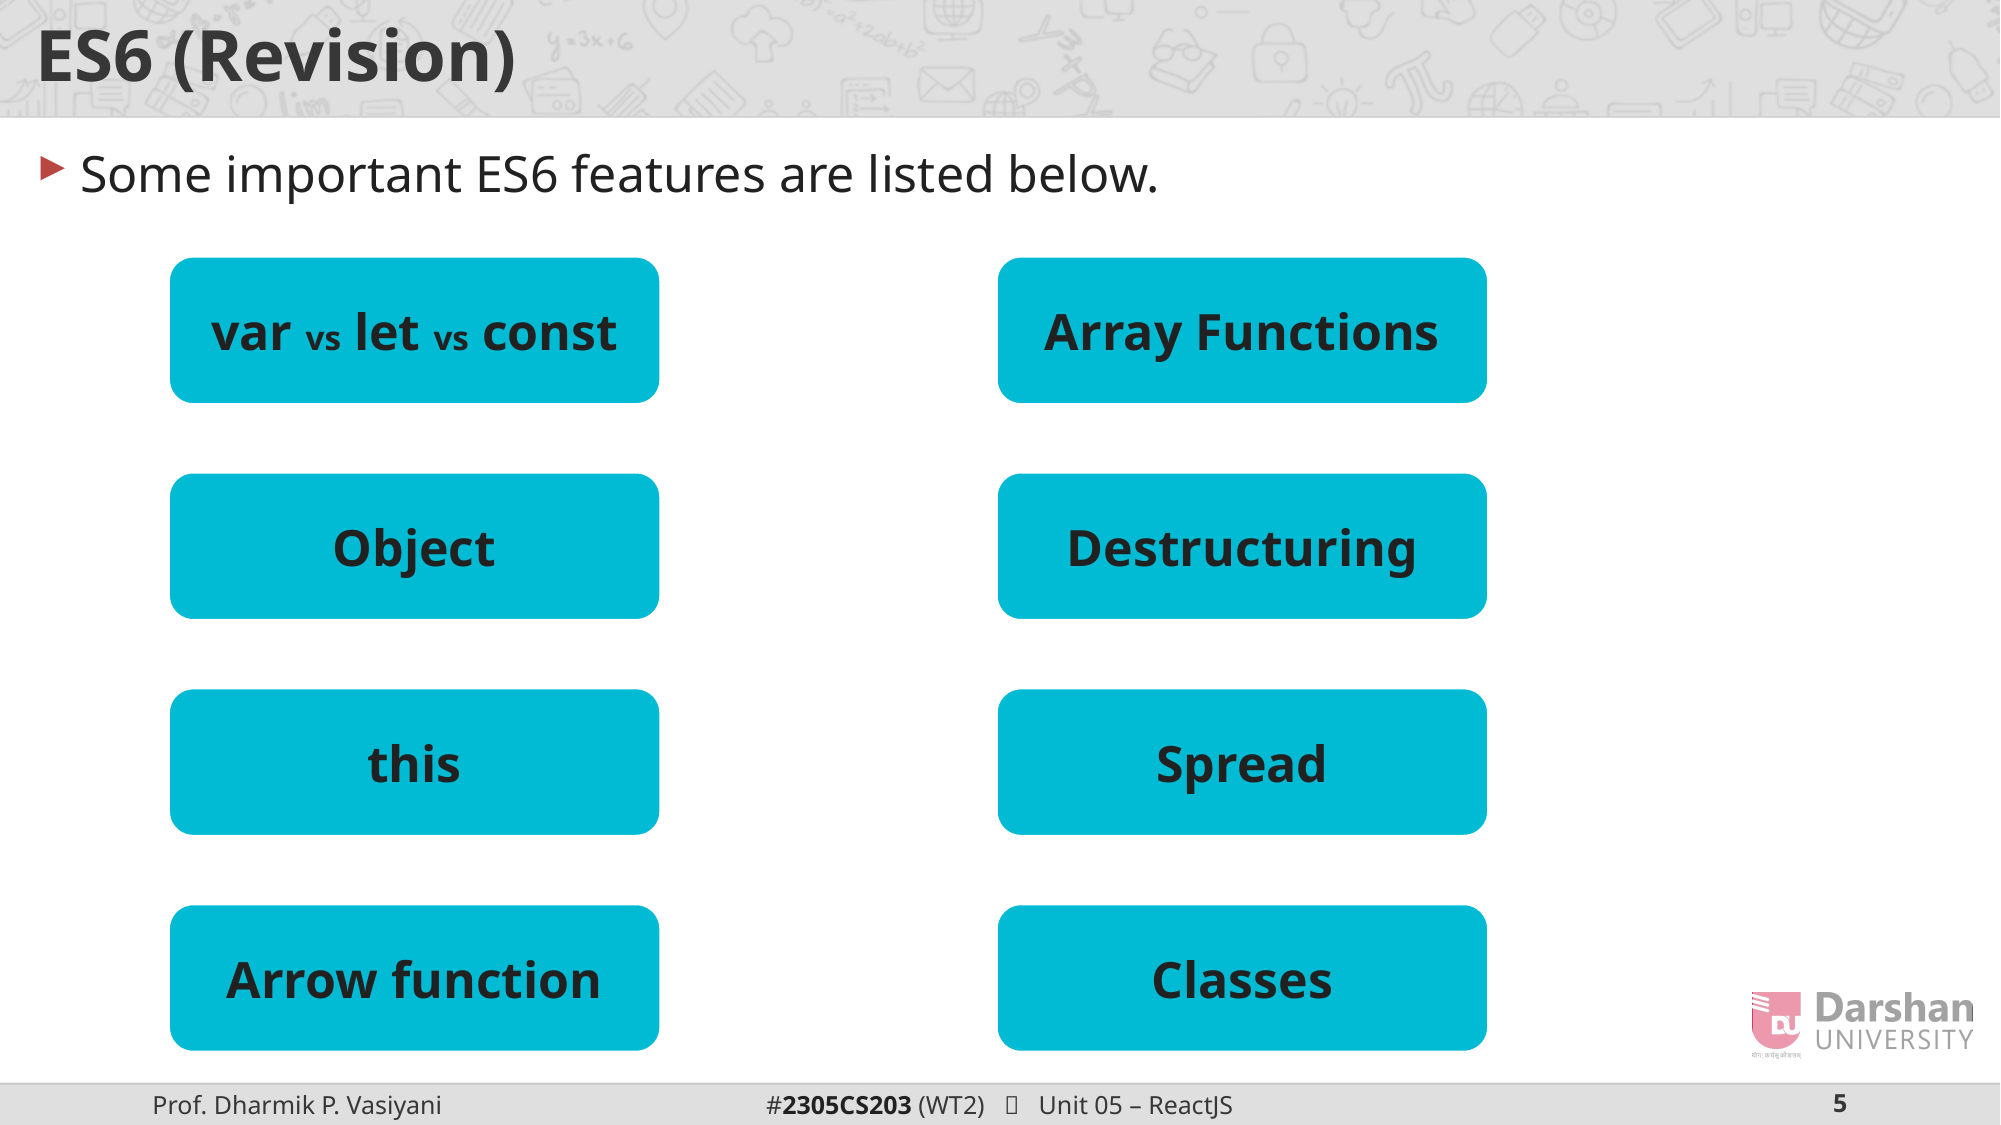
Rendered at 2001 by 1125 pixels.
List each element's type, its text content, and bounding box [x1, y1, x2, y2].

title ES6 (Revision) [0, 0, 2000, 117]
list Some important ES6 features are listed below. [21, 141, 1979, 1059]
